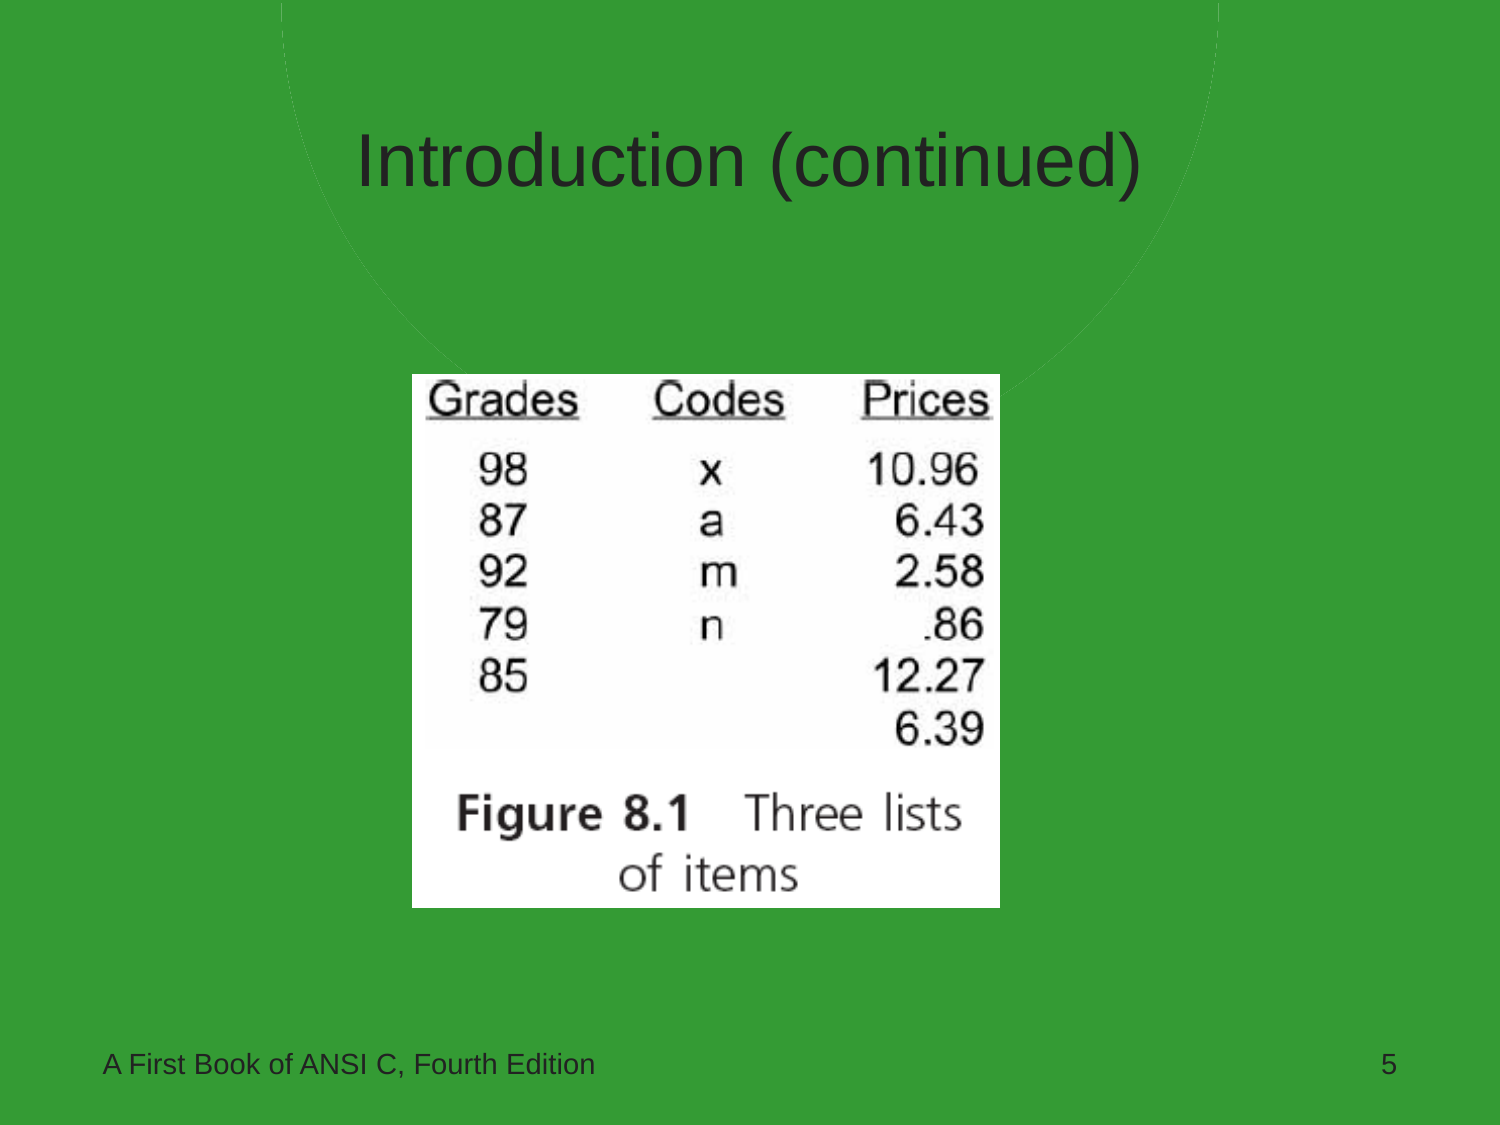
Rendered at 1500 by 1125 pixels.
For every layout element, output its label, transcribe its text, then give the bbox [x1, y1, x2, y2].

footer A First Book of ANSI C, Fourth Edition [87, 1037, 1051, 1101]
picture [412, 374, 1001, 909]
title Introduction (continued) [87, 62, 1413, 250]
slide_number 5 [1074, 1037, 1413, 1101]
